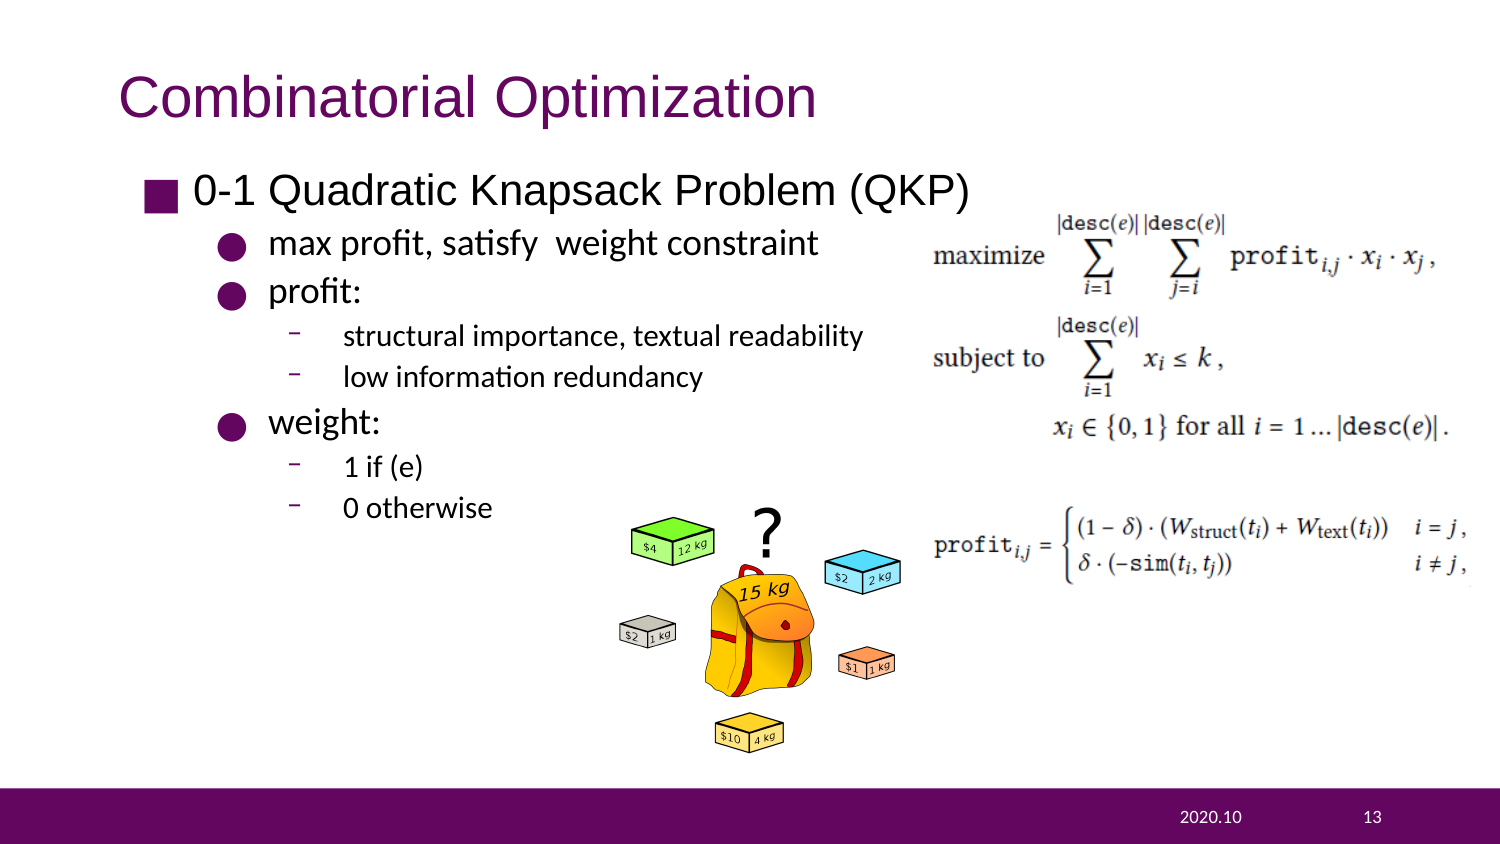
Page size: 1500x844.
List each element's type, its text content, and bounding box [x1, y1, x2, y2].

picture [928, 205, 1460, 449]
slide_number 2020.10 [1107, 794, 1313, 839]
slide_number 13 [1313, 794, 1397, 839]
picture [612, 502, 907, 758]
title Combinatorial Optimization [103, 58, 1397, 140]
picture [928, 502, 1473, 588]
